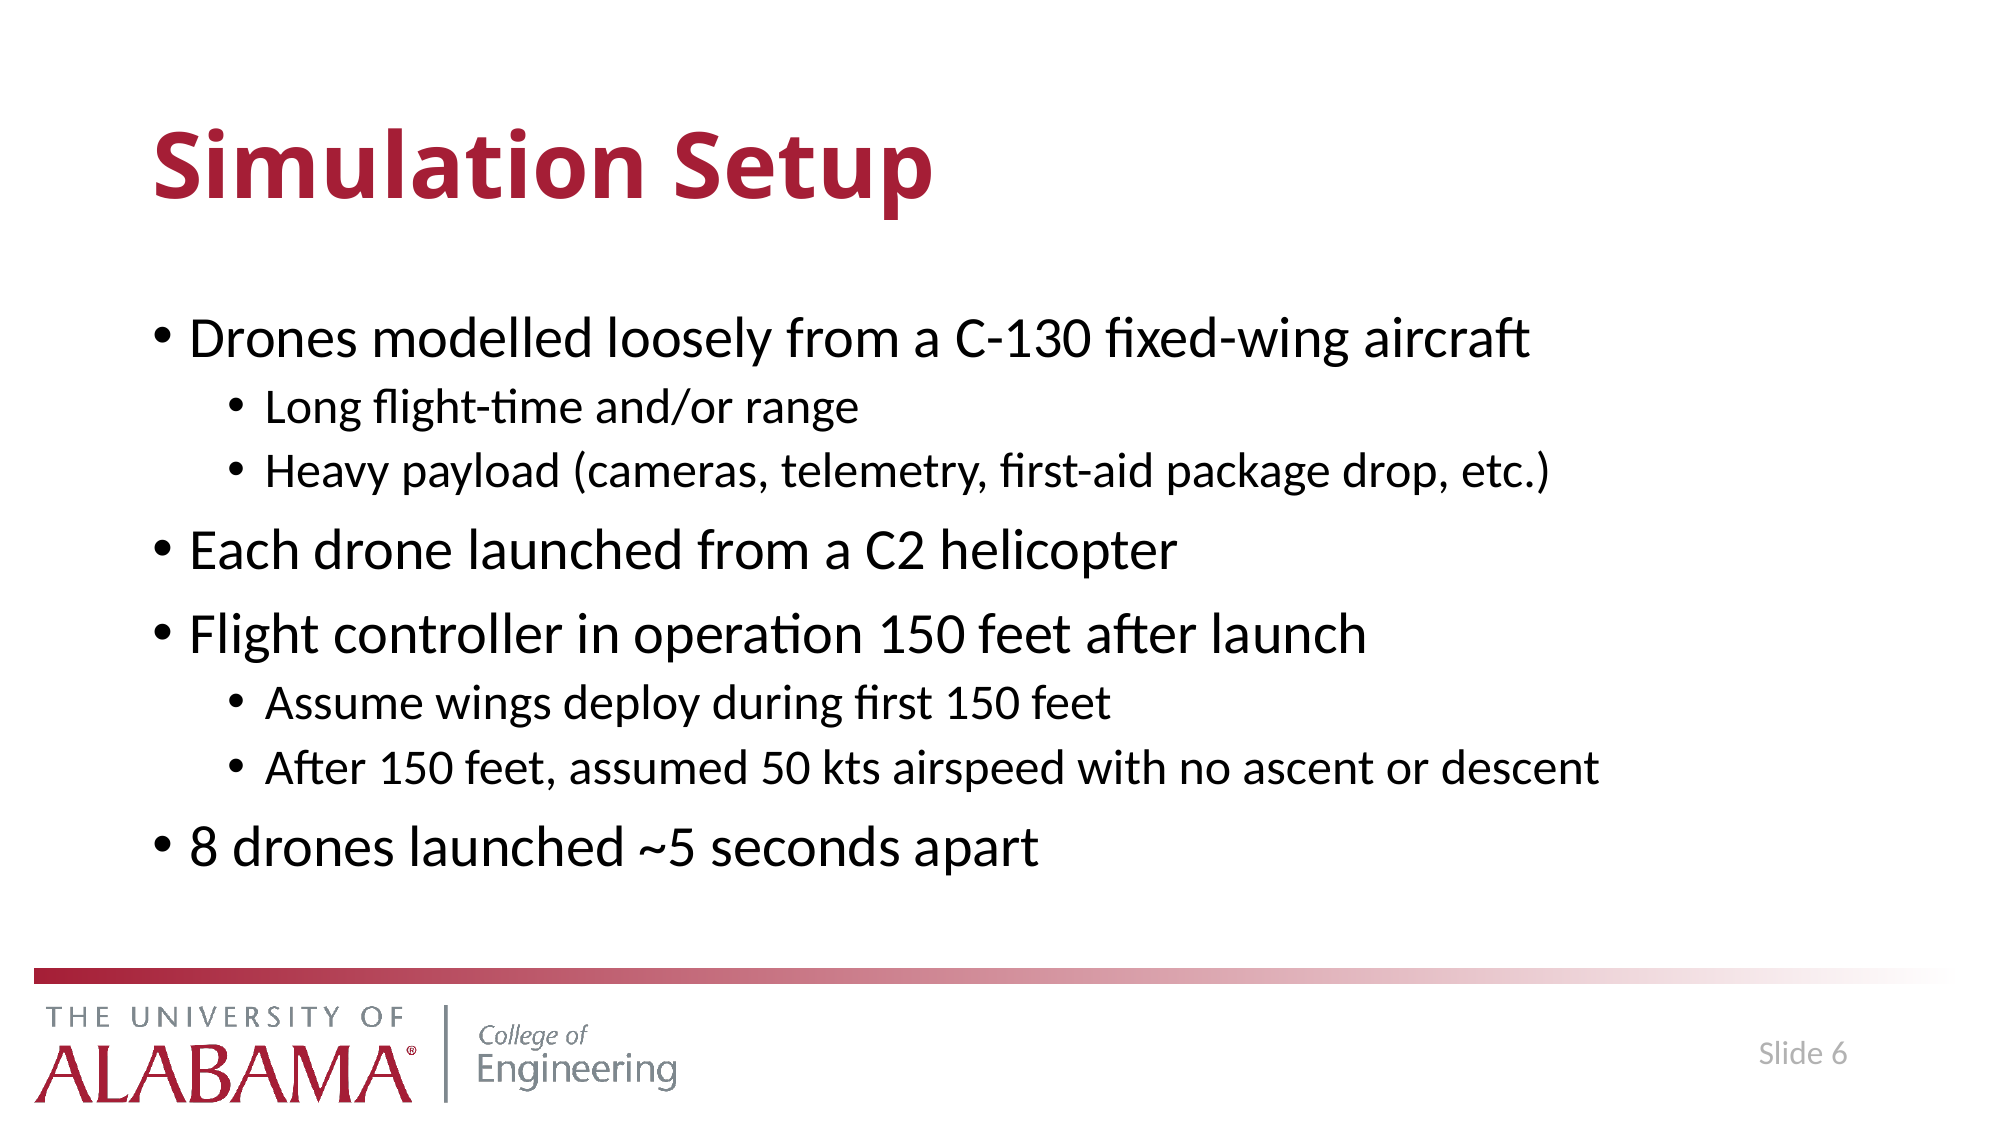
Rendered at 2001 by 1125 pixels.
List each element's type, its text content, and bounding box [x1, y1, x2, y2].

title Simulation Setup [137, 59, 1863, 278]
list Drones modelled loosely from a C-130 fixed-wing aircraft Long flight-time and/or range Heavy payload (cameras, telemetry, first-aid package drop, etc.) Each drone launched from a C2 helicopter Flight controller in operation 150 feet after launch Assume wings deploy during first 150 feet After 150 feet, assumed 50 kts airspeed with no ascent or descent 8 drones launched ~5 seconds apart [137, 299, 1863, 948]
slide_number Slide 6 [1412, 1023, 1863, 1084]
picture [34, 1005, 676, 1103]
